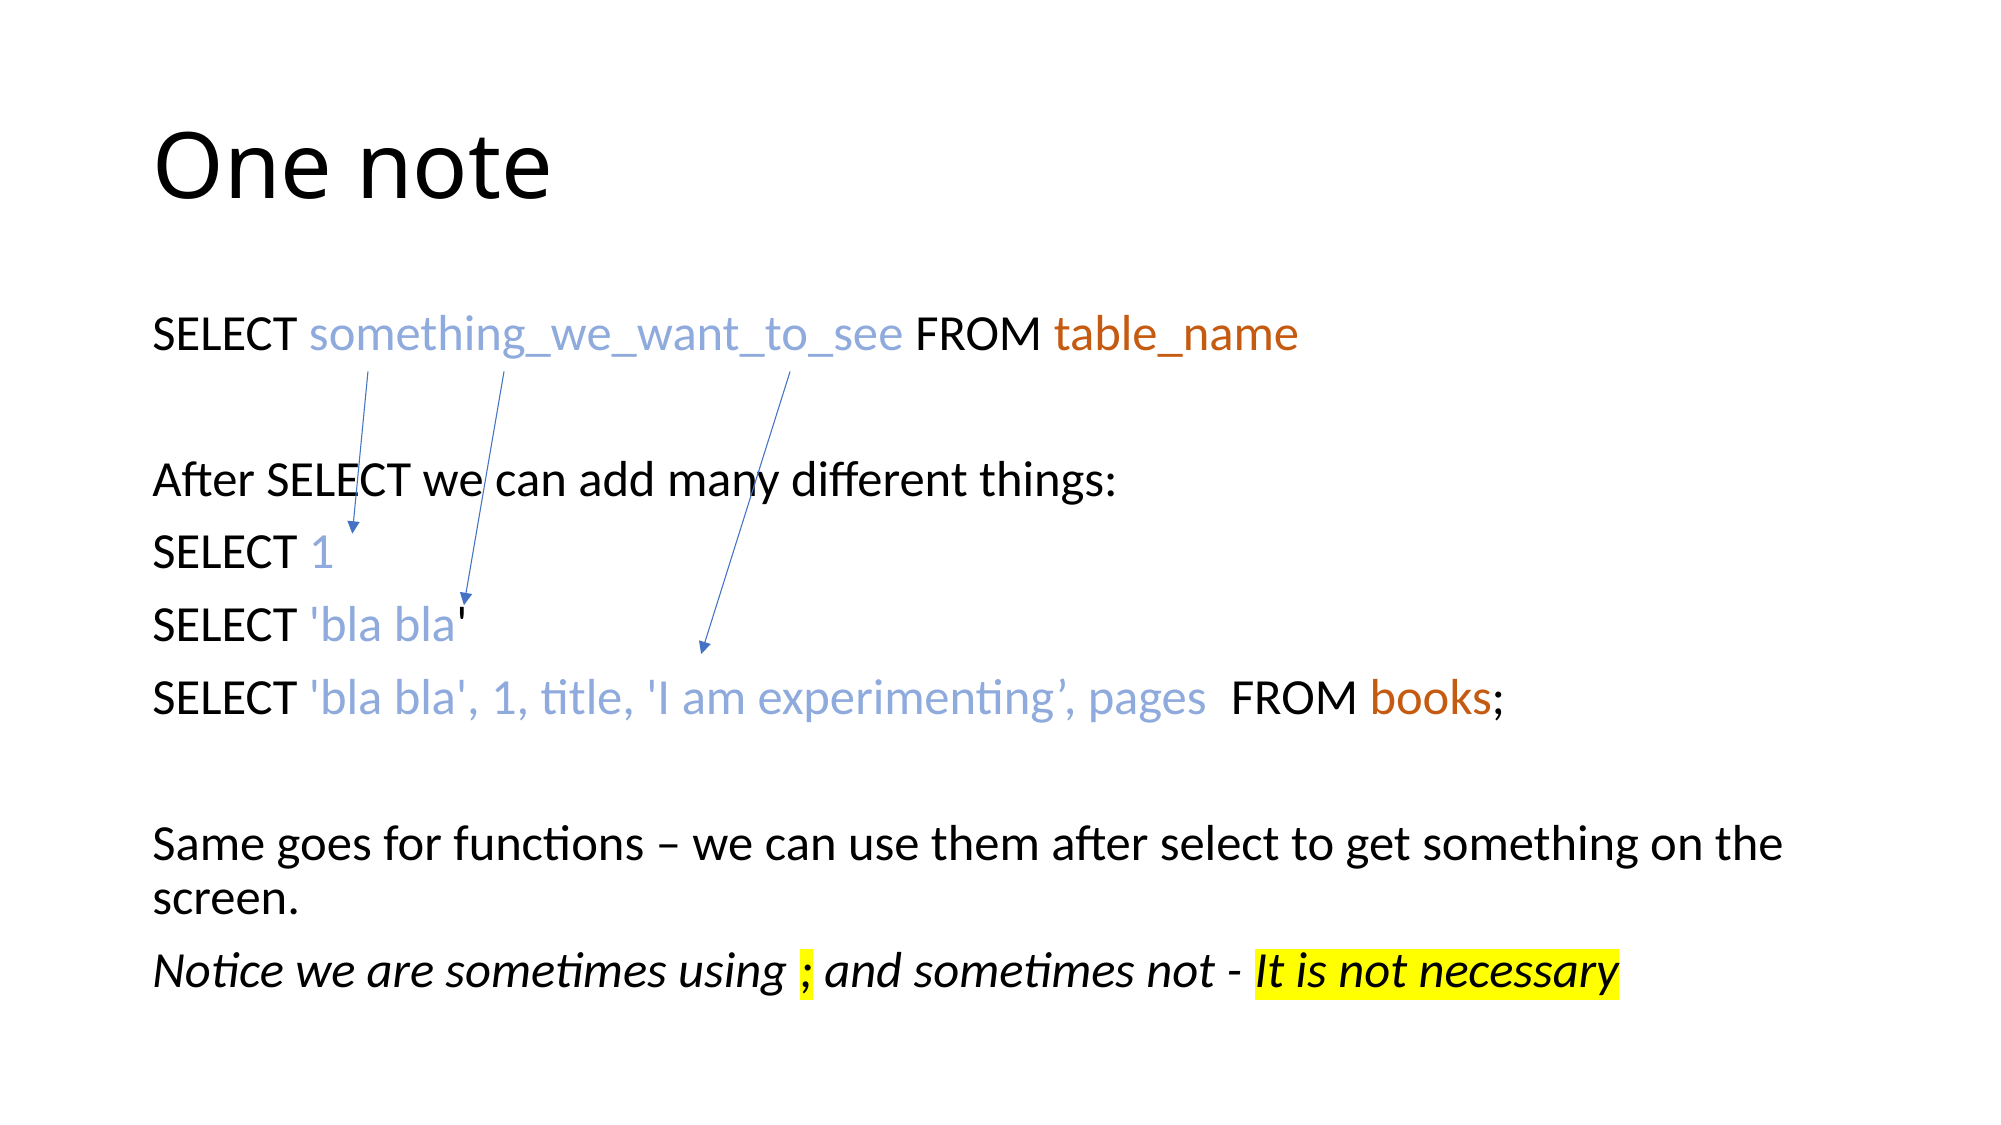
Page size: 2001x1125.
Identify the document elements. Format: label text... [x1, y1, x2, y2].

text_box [463, 371, 505, 606]
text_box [352, 371, 368, 534]
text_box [701, 371, 791, 655]
title One note [137, 59, 1863, 278]
list SELECT something_we_want_to_see FROM table_name After SELECT we can add many different things: SELECT 1 SELECT 'bla bla' SELECT 'bla bla', 1, title, 'I am experimenting’, pages FROM books; Same goes for functions – we can use them after select to get something on the screen. Notice we are sometimes using ; and sometimes not - It is not necessary [137, 299, 1863, 1014]
